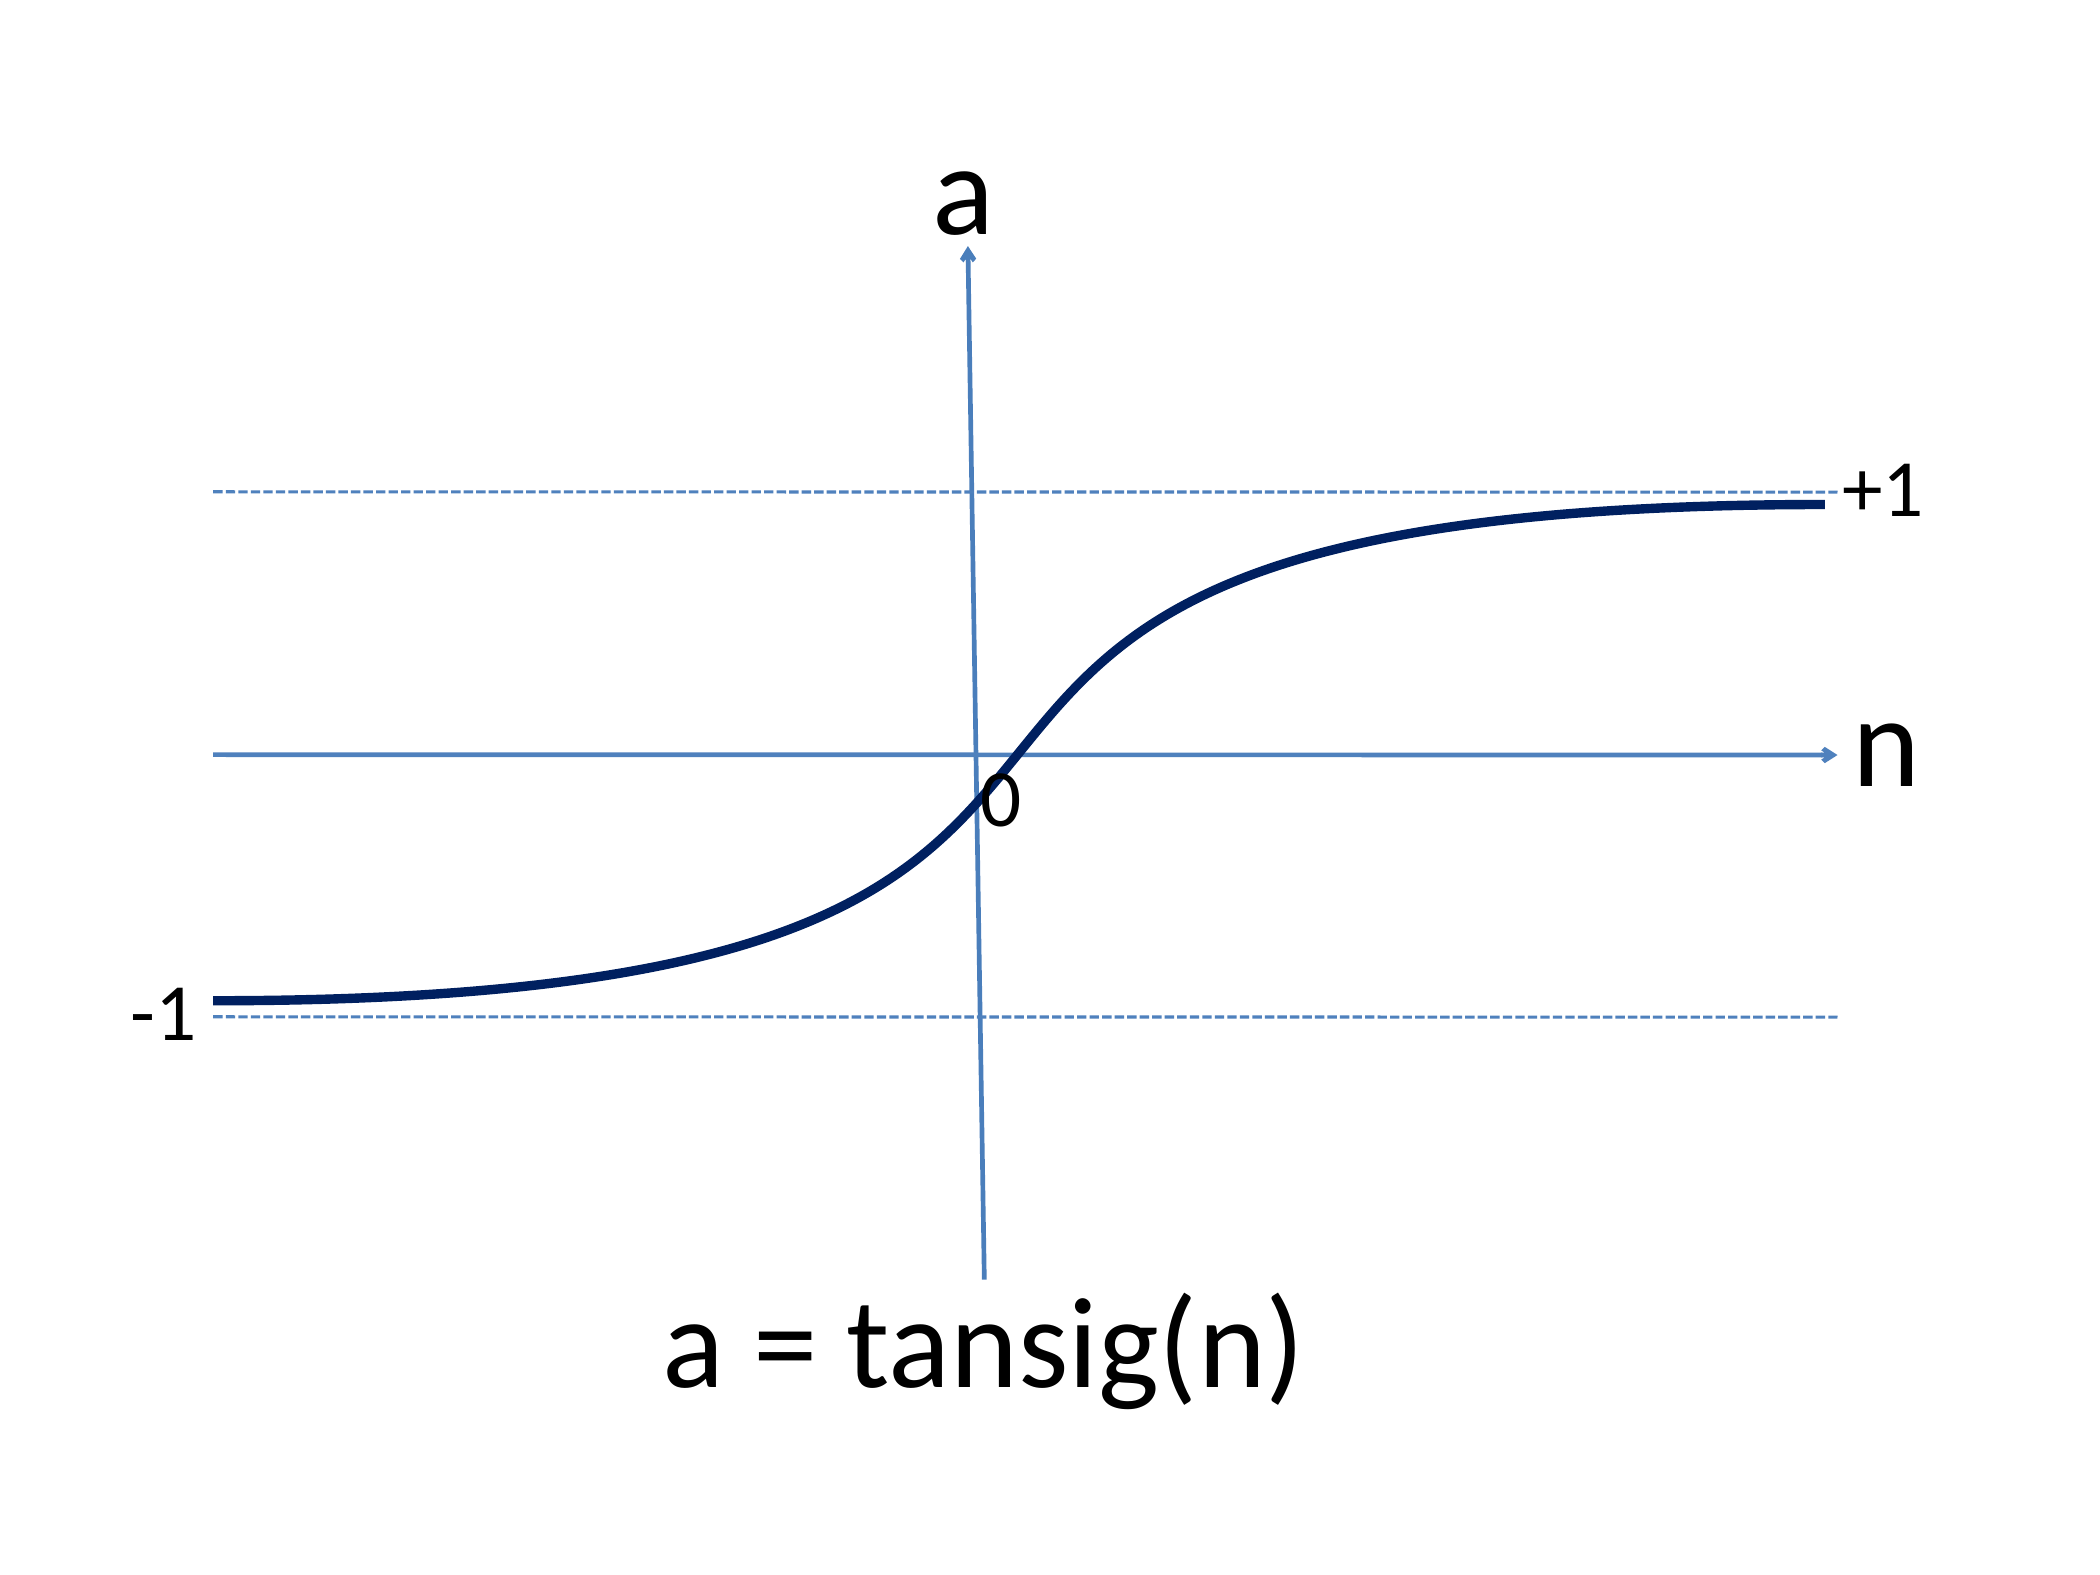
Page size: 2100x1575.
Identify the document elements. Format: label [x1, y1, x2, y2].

text_box [114, 98, 1940, 1428]
